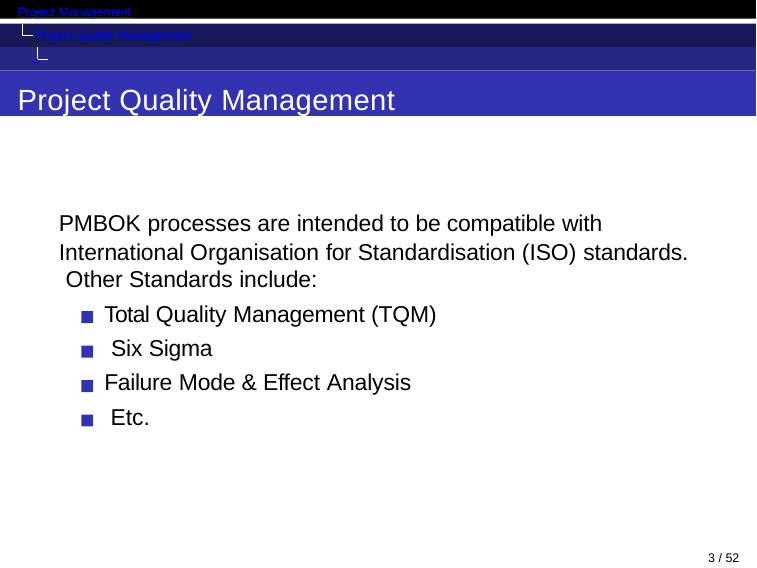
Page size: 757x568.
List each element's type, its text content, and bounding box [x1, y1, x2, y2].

text_box Project Quality Management Introduction [33, 16, 195, 66]
text_box [0, 47, 756, 70]
text_box [195, 23, 756, 47]
text_box [0, 23, 33, 47]
text_box Project Management [0, 0, 756, 19]
text_box PMBOK processes are intended to be compatible with International Organisation for Standardisation (ISO) standards. Other Standards include: Total Quality Management (TQM) Six Sigma Failure Mode & Effect Analysis Etc. [56, 207, 692, 430]
text_box Project Quality Management [0, 70, 756, 116]
slide_number 10 / 52 [701, 548, 746, 568]
